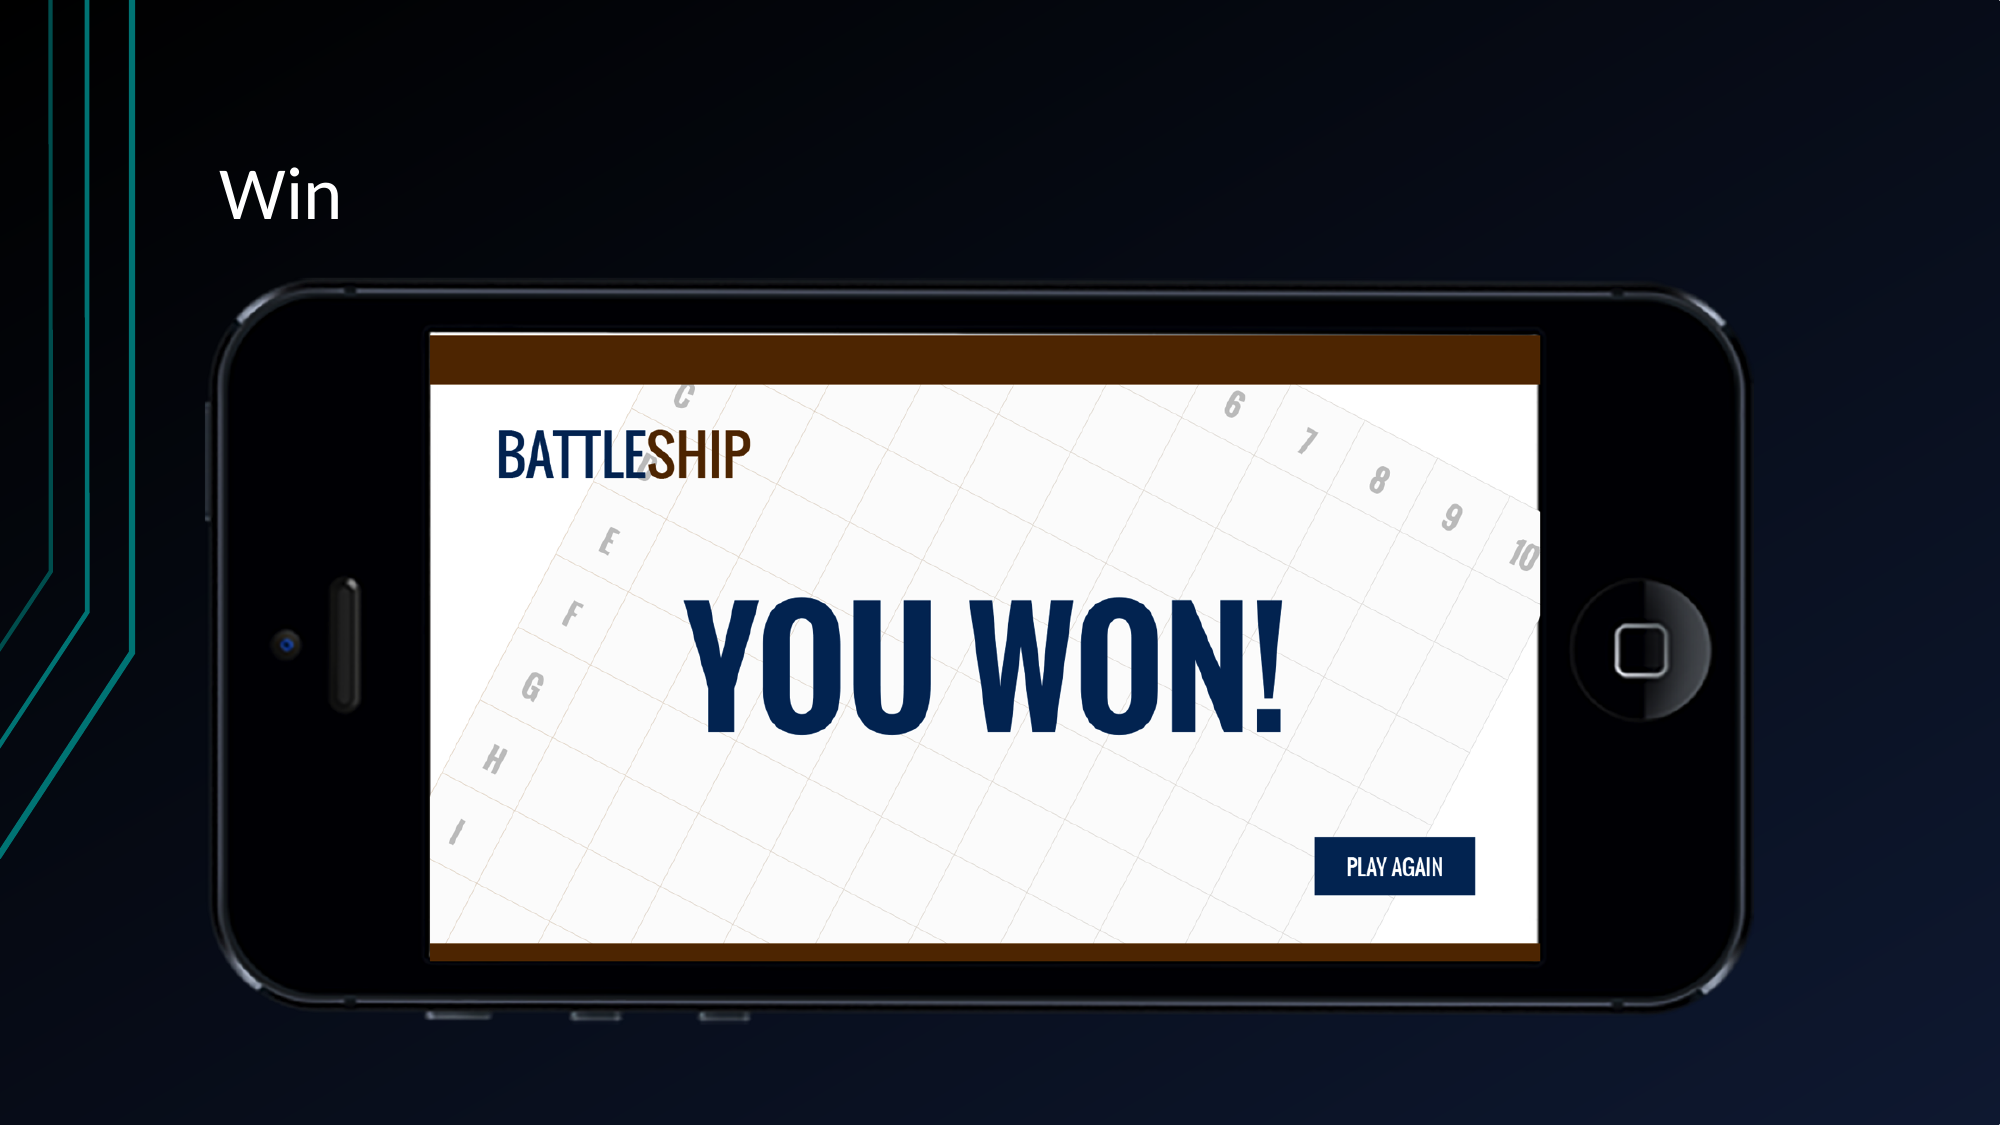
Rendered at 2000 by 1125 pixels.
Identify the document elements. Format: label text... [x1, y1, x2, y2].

title Win [199, 45, 1900, 246]
picture [148, 243, 1809, 1071]
